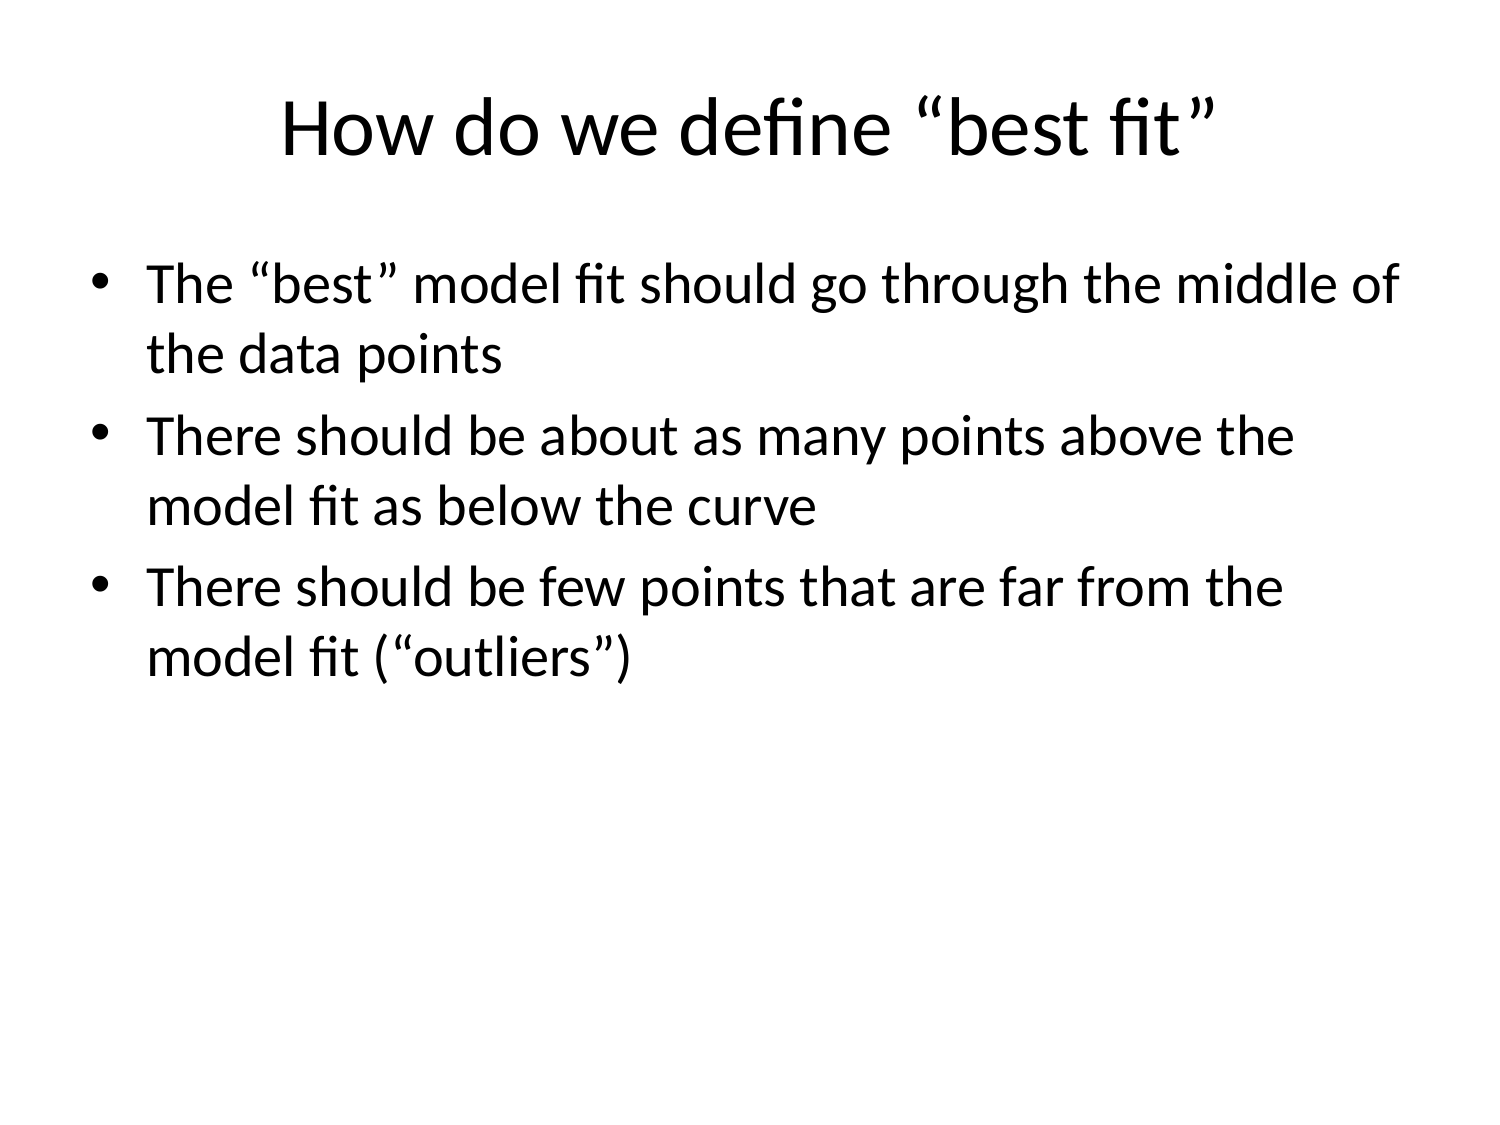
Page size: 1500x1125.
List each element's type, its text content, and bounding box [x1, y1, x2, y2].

title How do we define “best fit” [75, 45, 1425, 200]
list The “best” model fit should go through the middle of the data points There should be about as many points above the model fit as below the curve There should be few points that are far from the model fit (“outliers”) [75, 237, 1425, 1075]
